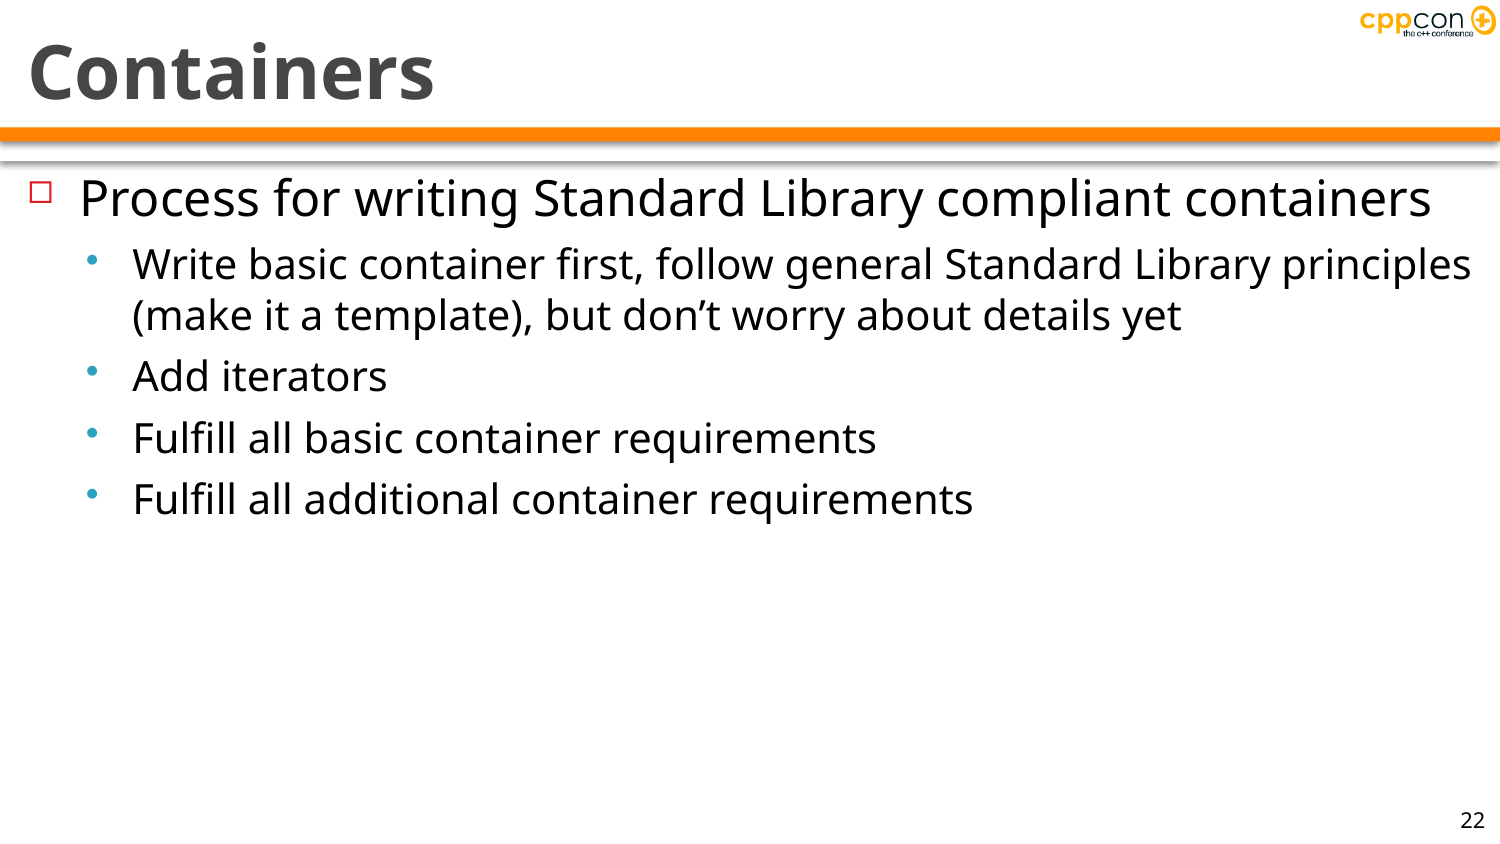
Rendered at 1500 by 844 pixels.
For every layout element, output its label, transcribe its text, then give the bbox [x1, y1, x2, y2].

picture [1356, 0, 1500, 57]
title Containers [12, 19, 1488, 122]
list Process for writing Standard Library compliant containers Write basic container first, follow general Standard Library principles (make it a template), but don’t worry about details yet Add iterators Fulfill all basic container requirements Fulfill all additional container requirements [12, 159, 1488, 835]
